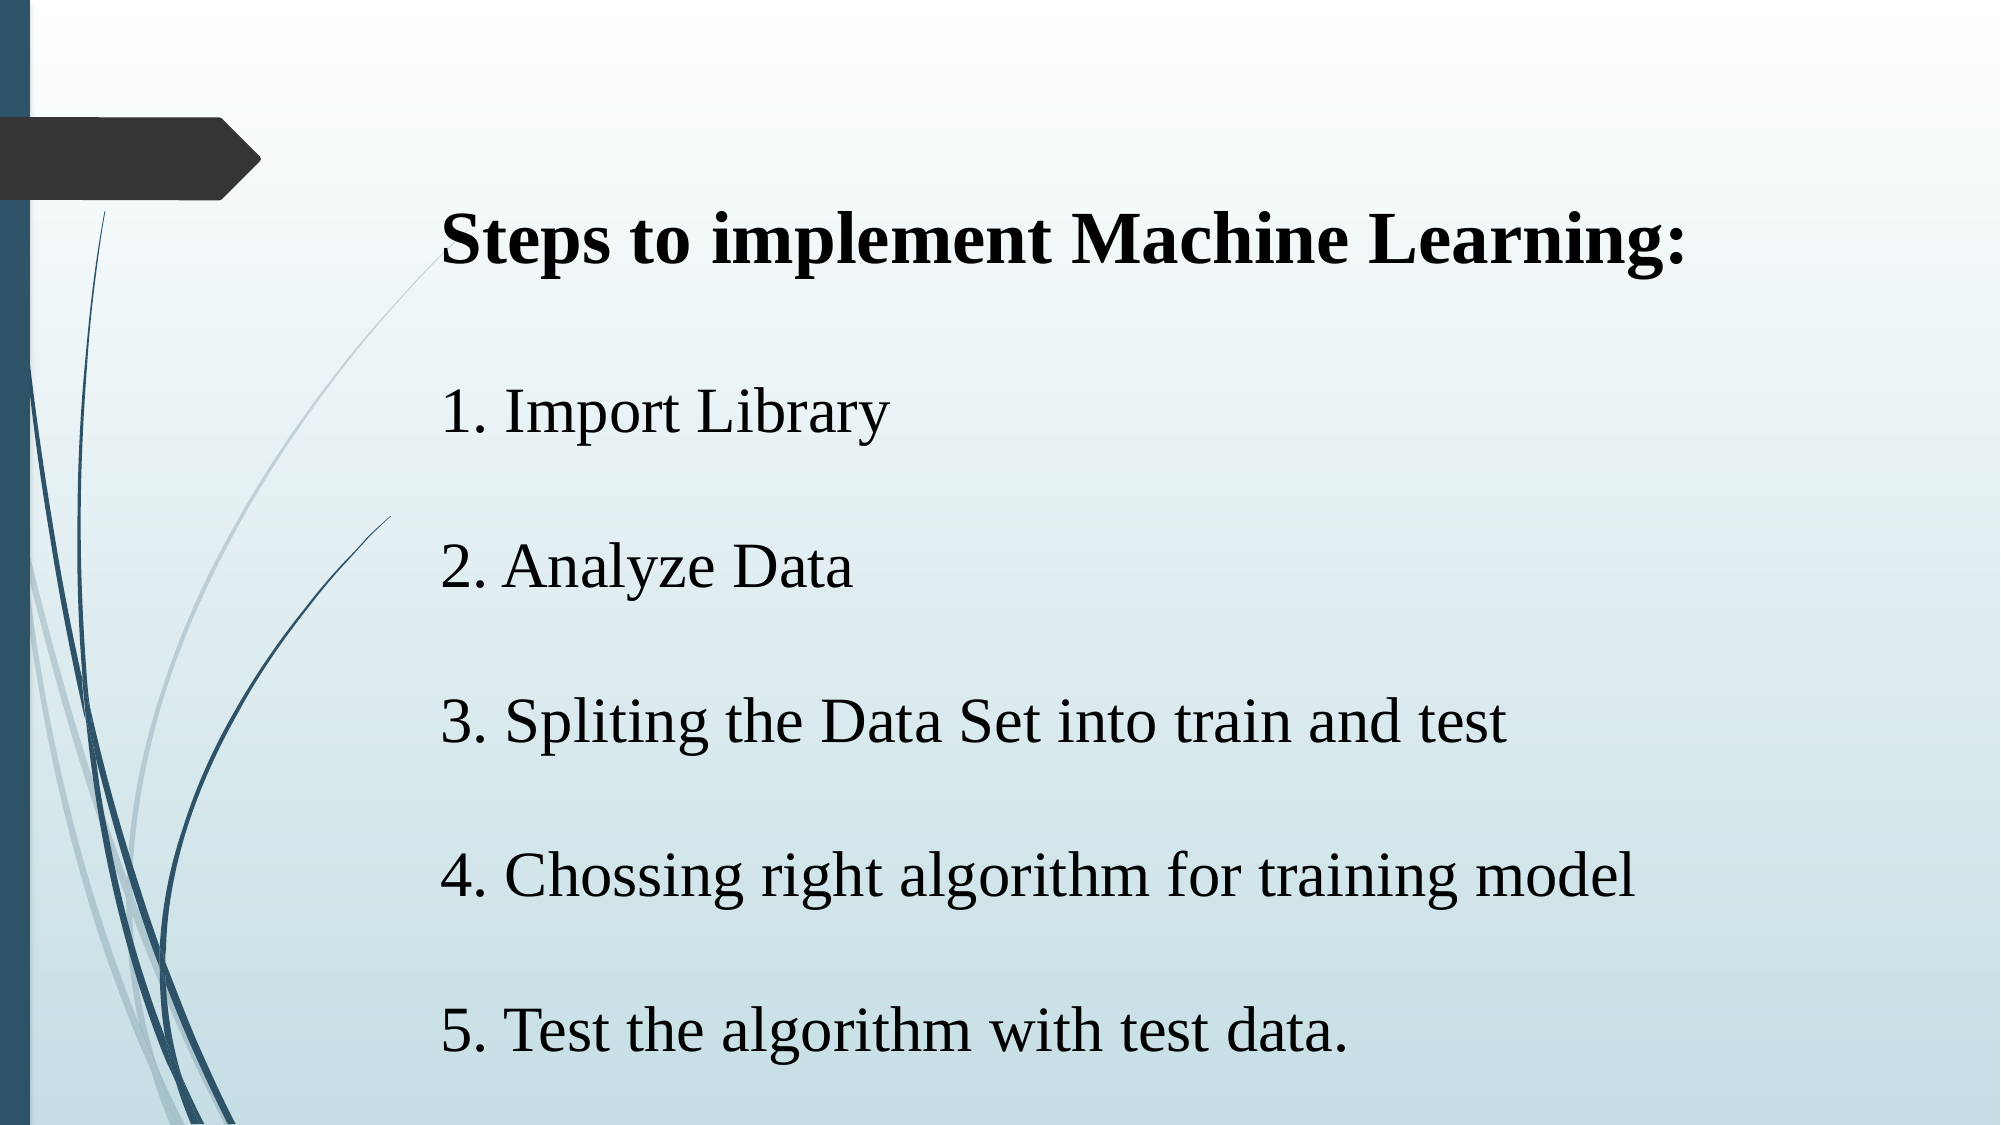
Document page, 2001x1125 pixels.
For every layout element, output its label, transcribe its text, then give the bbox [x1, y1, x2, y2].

title Steps to implement Machine Learning: 1. Import Library 2. Analyze Data 3. Spliting the Data Set into train and test 4. Chossing right algorithm for training model 5. Test the algorithm with test data. [425, 180, 1888, 1094]
